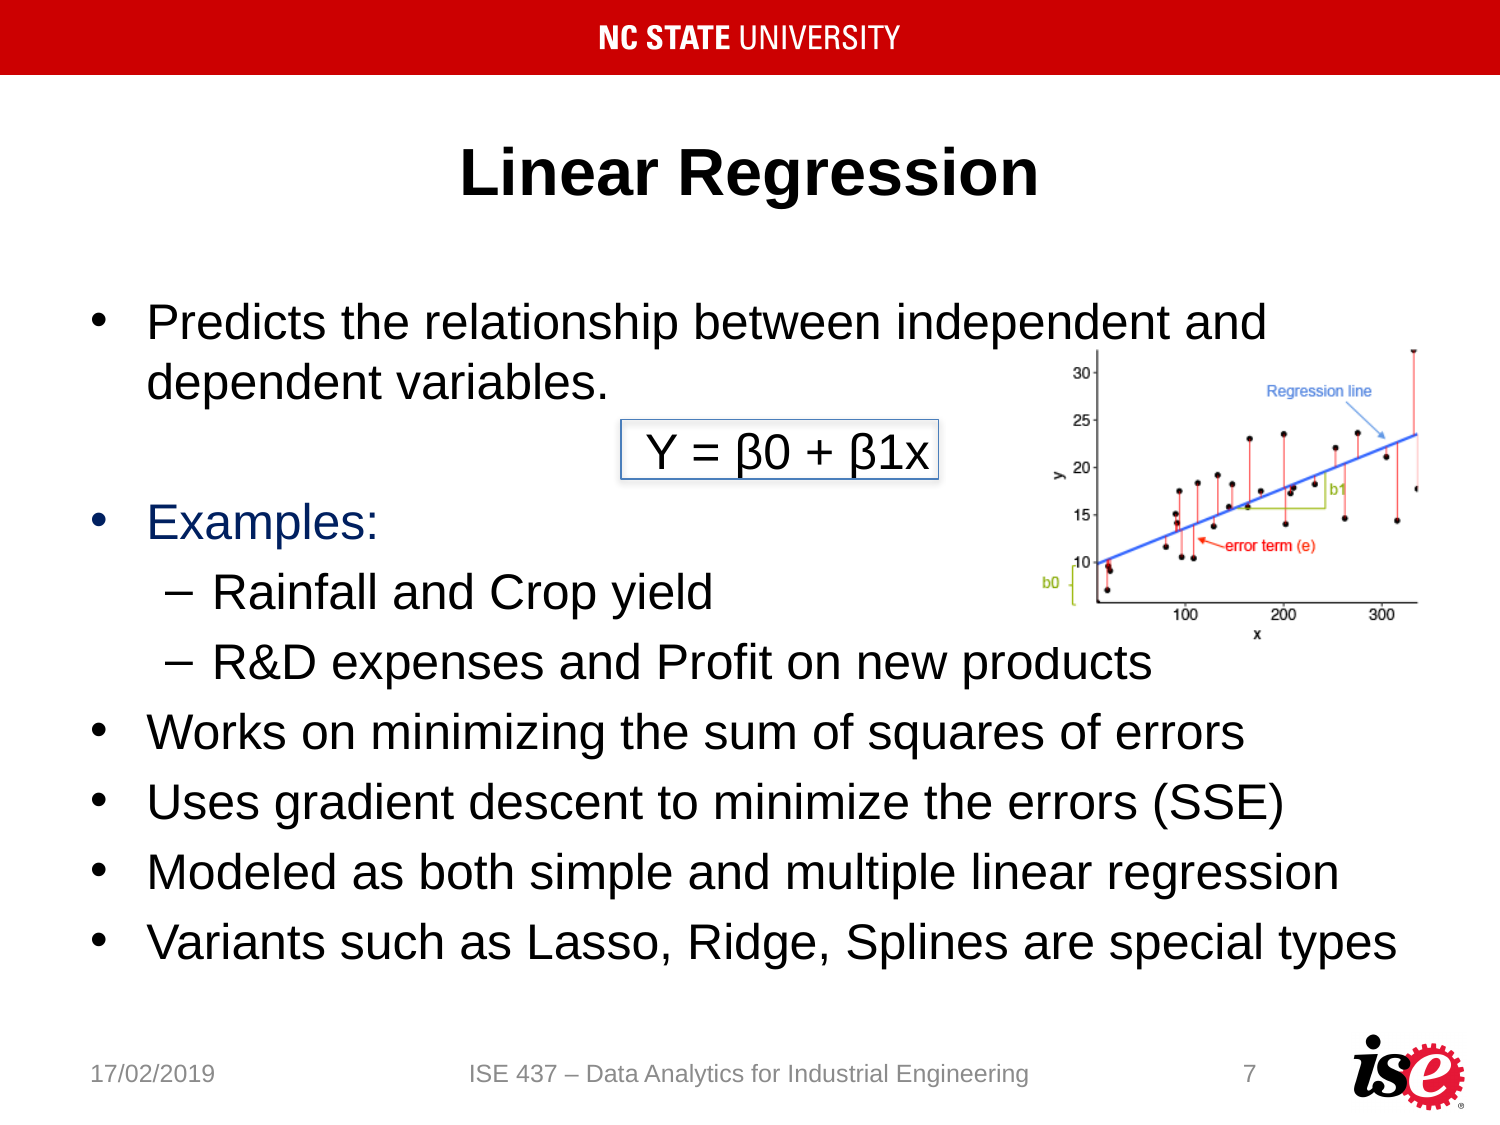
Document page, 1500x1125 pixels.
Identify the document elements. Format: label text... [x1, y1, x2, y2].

text_box [620, 419, 939, 480]
slide_number 7 [1074, 1042, 1425, 1103]
footer ISE 437 – Data Analytics for Industrial Engineering [441, 1042, 1059, 1103]
title Linear Regression [75, 80, 1425, 257]
list Predicts the relationship between independent and dependent variables. Y = β0 + β1x Examples: Rainfall and Crop yield R&D expenses and Profit on new products Works on minimizing the sum of squares of errors Uses gradient descent to minimize the errors (SSE) Modeled as both simple and multiple linear regression Variants such as Lasso, Ridge, Splines are special types [75, 281, 1425, 1005]
picture [0, 0, 1500, 75]
picture [1039, 343, 1426, 647]
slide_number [75, 1042, 425, 1103]
picture [1351, 1032, 1467, 1113]
